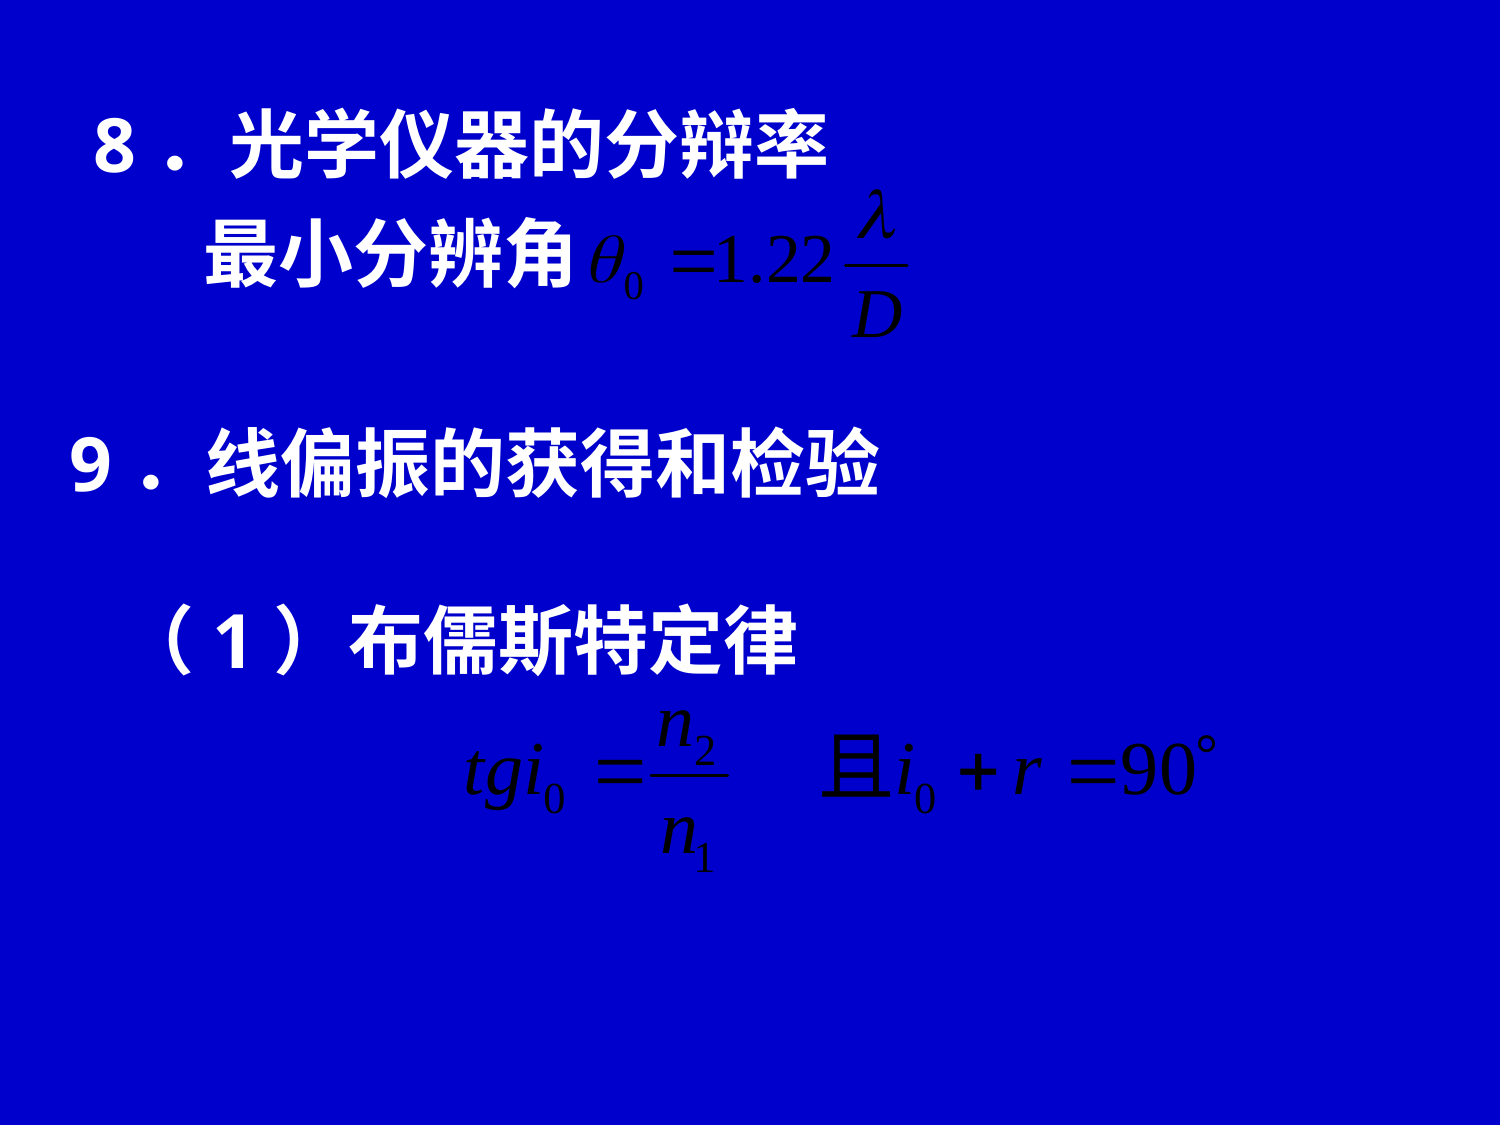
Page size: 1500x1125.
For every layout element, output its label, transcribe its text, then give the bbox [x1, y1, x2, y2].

text_box 9．线偏振的获得和检验 [54, 408, 896, 514]
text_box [88, 89, 923, 353]
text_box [123, 585, 1242, 890]
